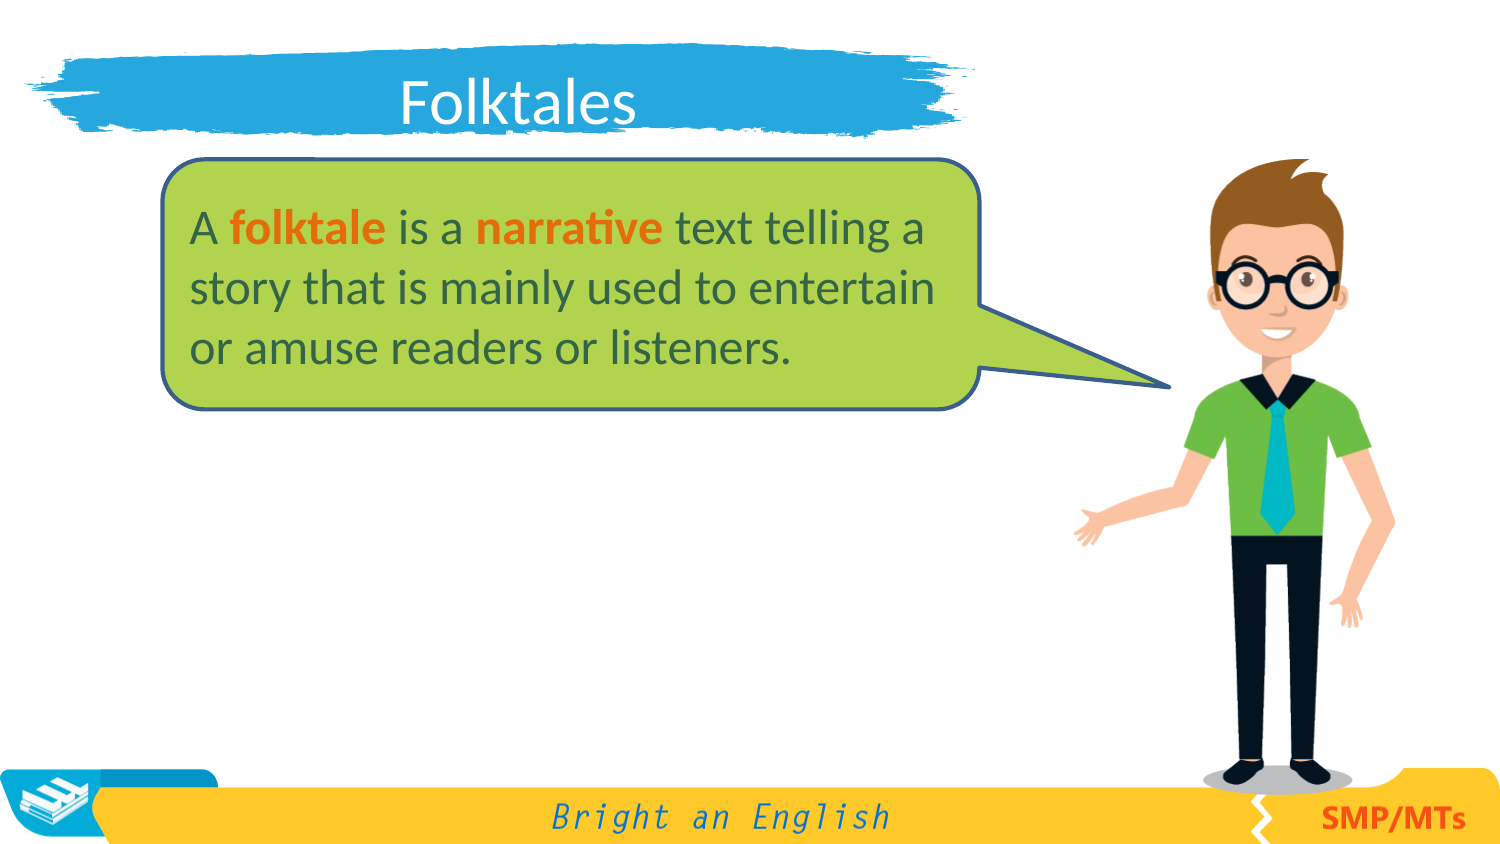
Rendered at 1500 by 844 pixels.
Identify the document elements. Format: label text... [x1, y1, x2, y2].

picture [20, 778, 88, 823]
picture [0, 159, 1500, 844]
picture [24, 43, 976, 141]
text_box A folktale is a narrative text telling a story that is mainly used to entertain or amuse readers or listeners. [160, 157, 1069, 412]
